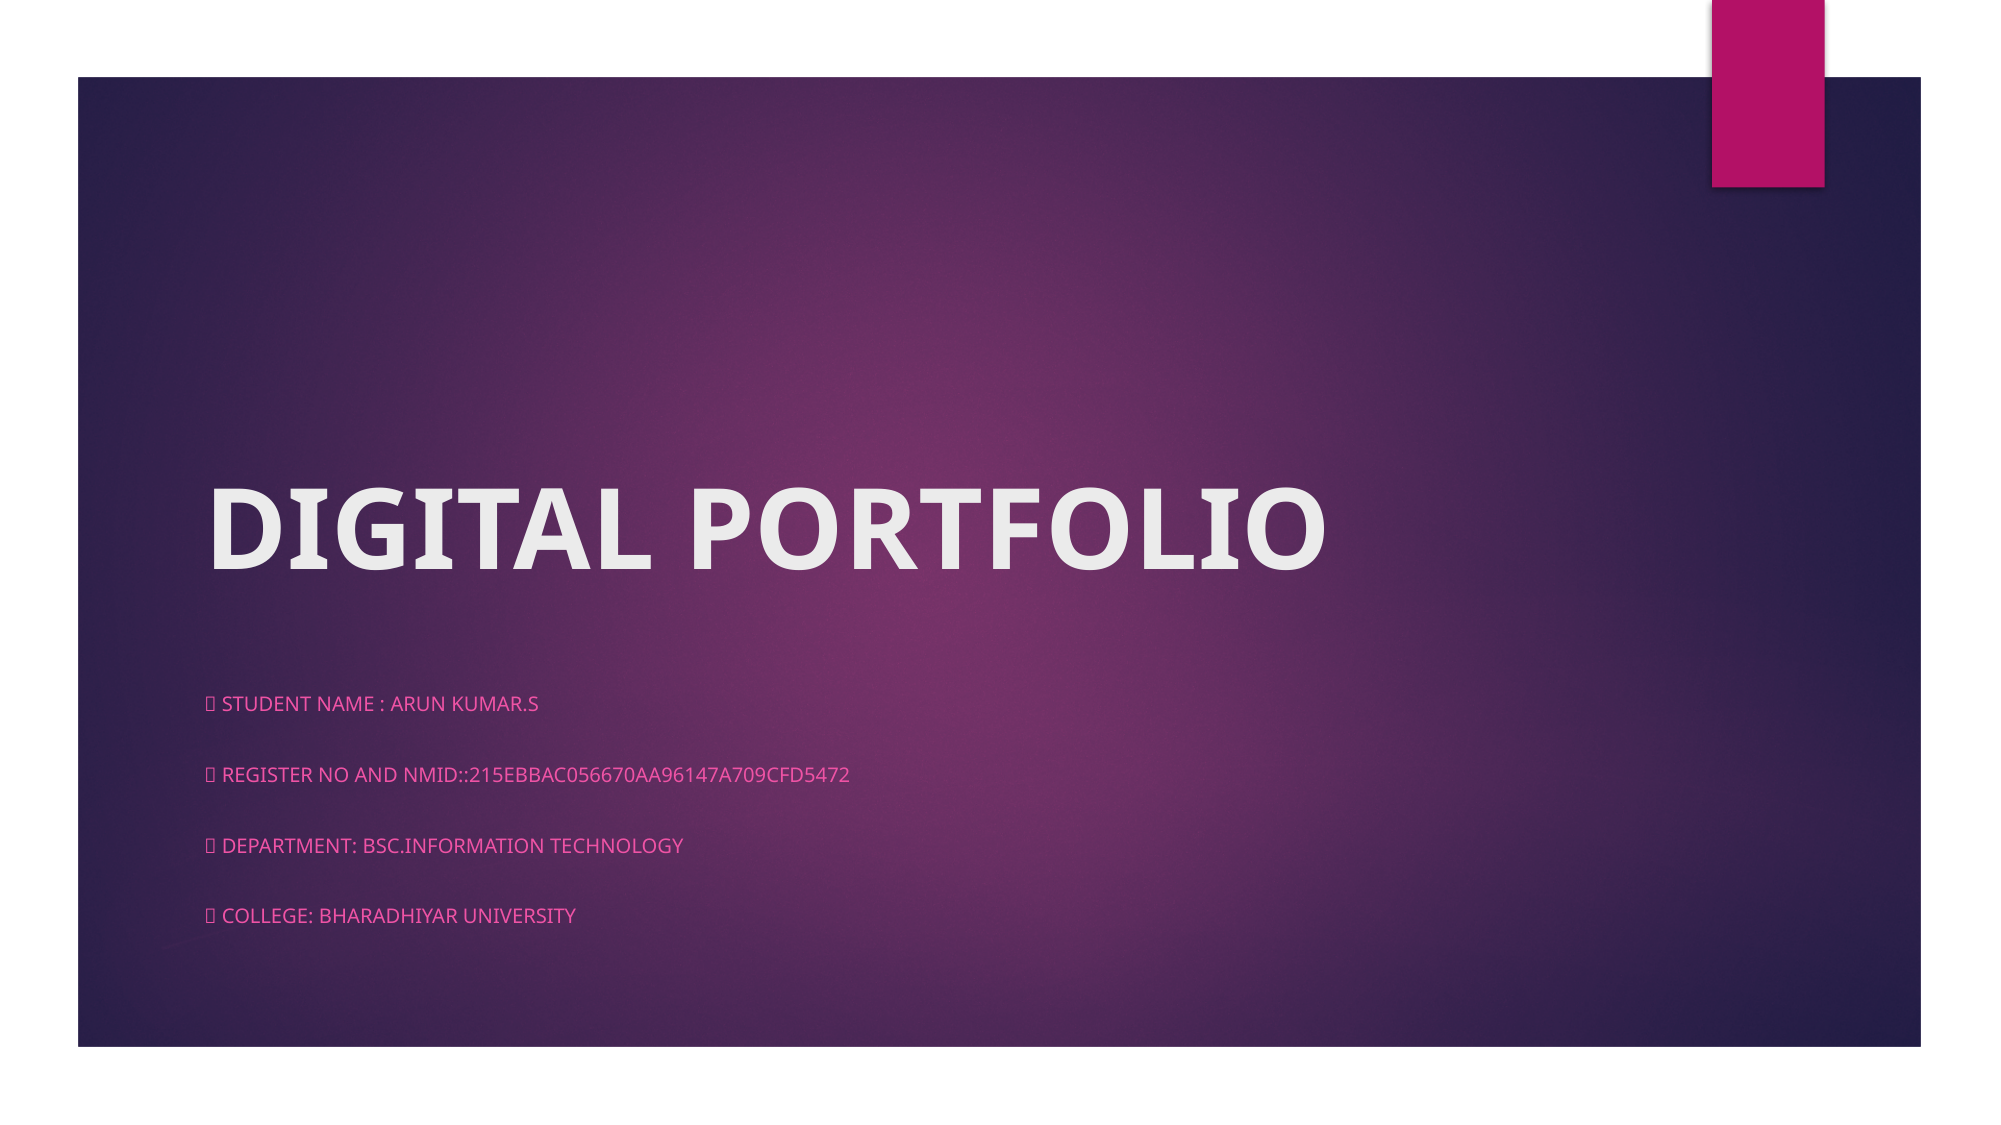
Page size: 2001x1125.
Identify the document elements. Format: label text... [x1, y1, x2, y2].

subtitle  STUDENT NAME : arun kumar.s  REGISTER NO AND NMID::215EBBAC056670AA96147A709CFD5472  DEPARTMENT: BSc.information technology  COLLEGE: BHARADHIYAR UNIVERSITY [189, 683, 1638, 940]
title DIGITAL PORTFOLIO [189, 283, 1638, 600]
